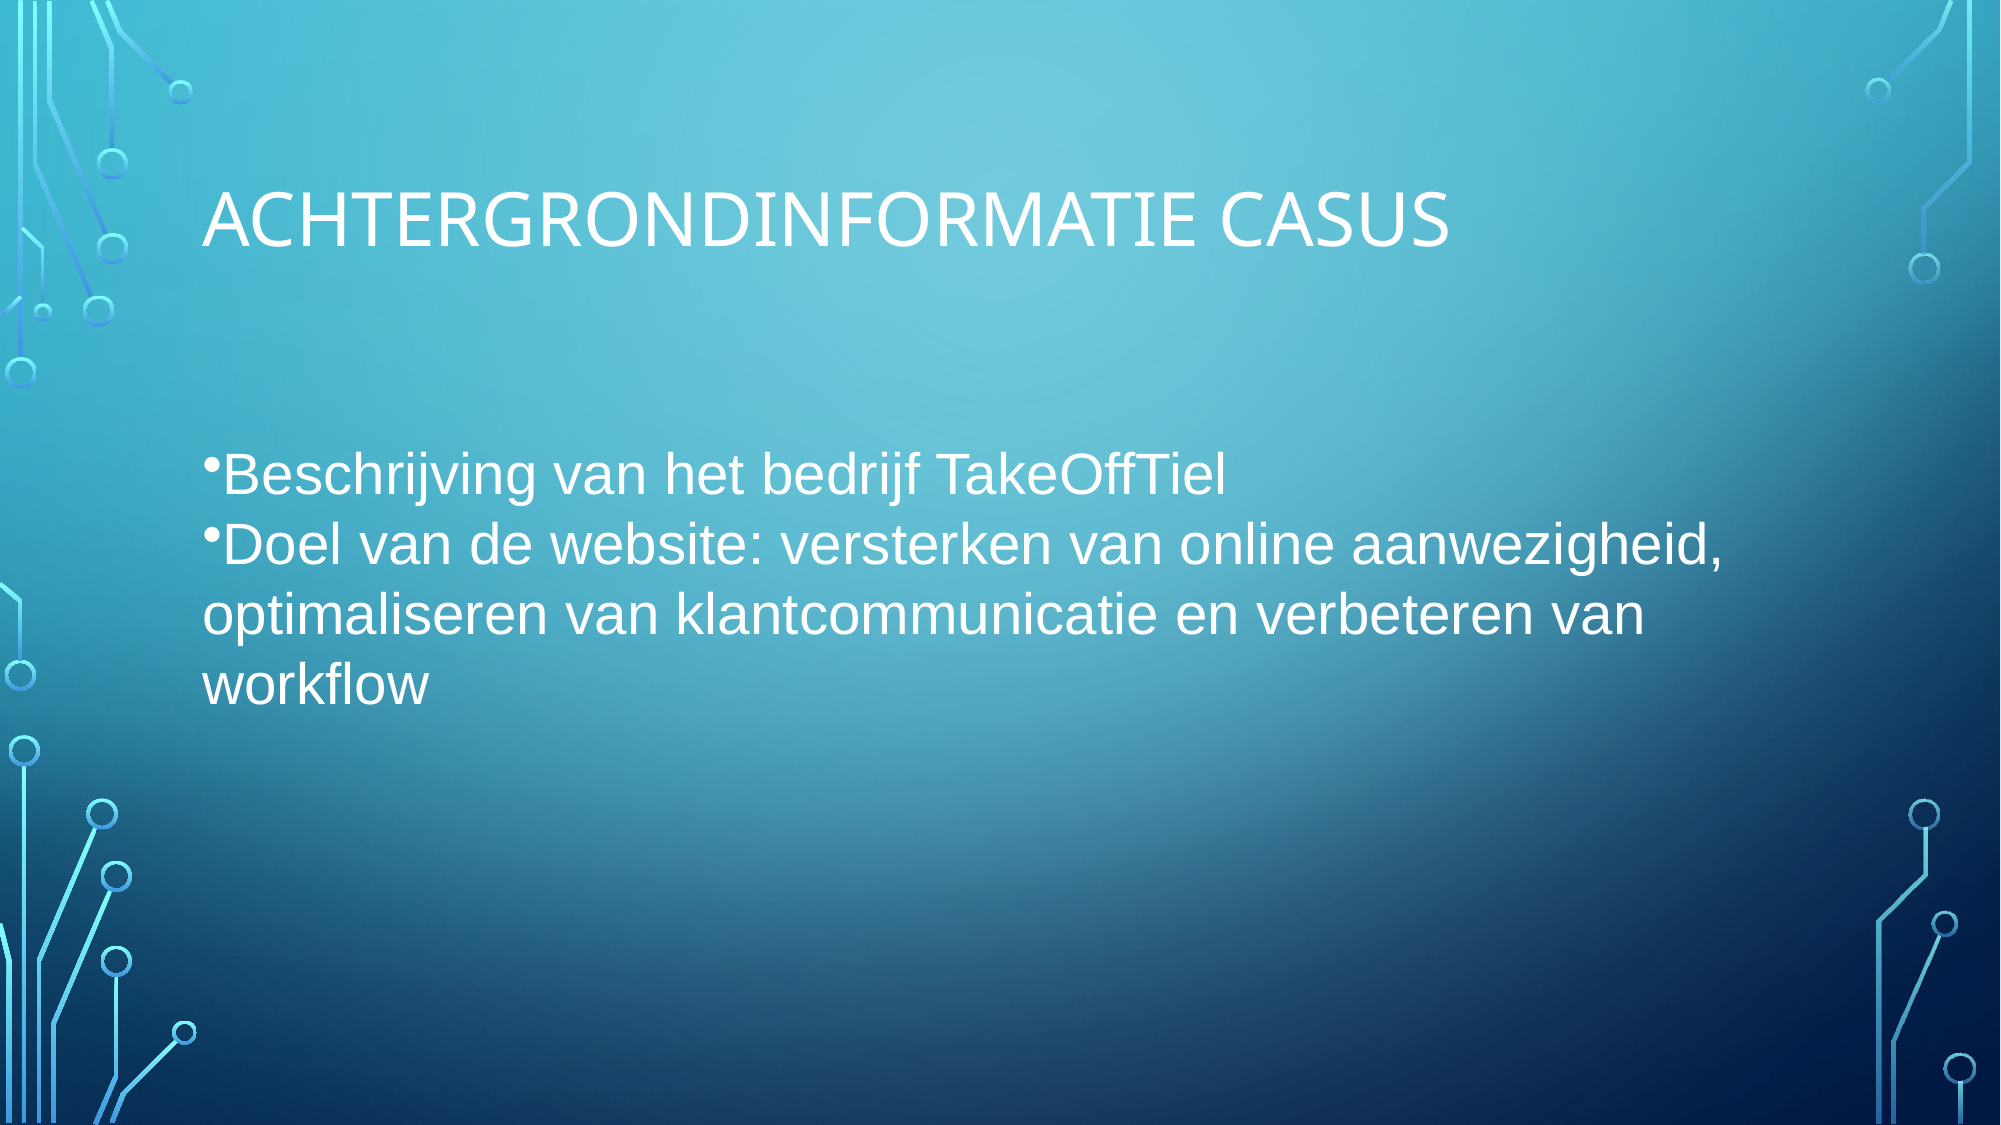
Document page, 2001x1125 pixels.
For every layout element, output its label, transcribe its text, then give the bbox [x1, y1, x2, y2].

list Beschrijving van het bedrijf TakeOffTiel Doel van de website: versterken van online aanwezigheid, optimaliseren van klantcommunicatie en verbeteren van workflow [187, 369, 1813, 950]
title Achtergrondinformatie casus [187, 101, 1813, 344]
